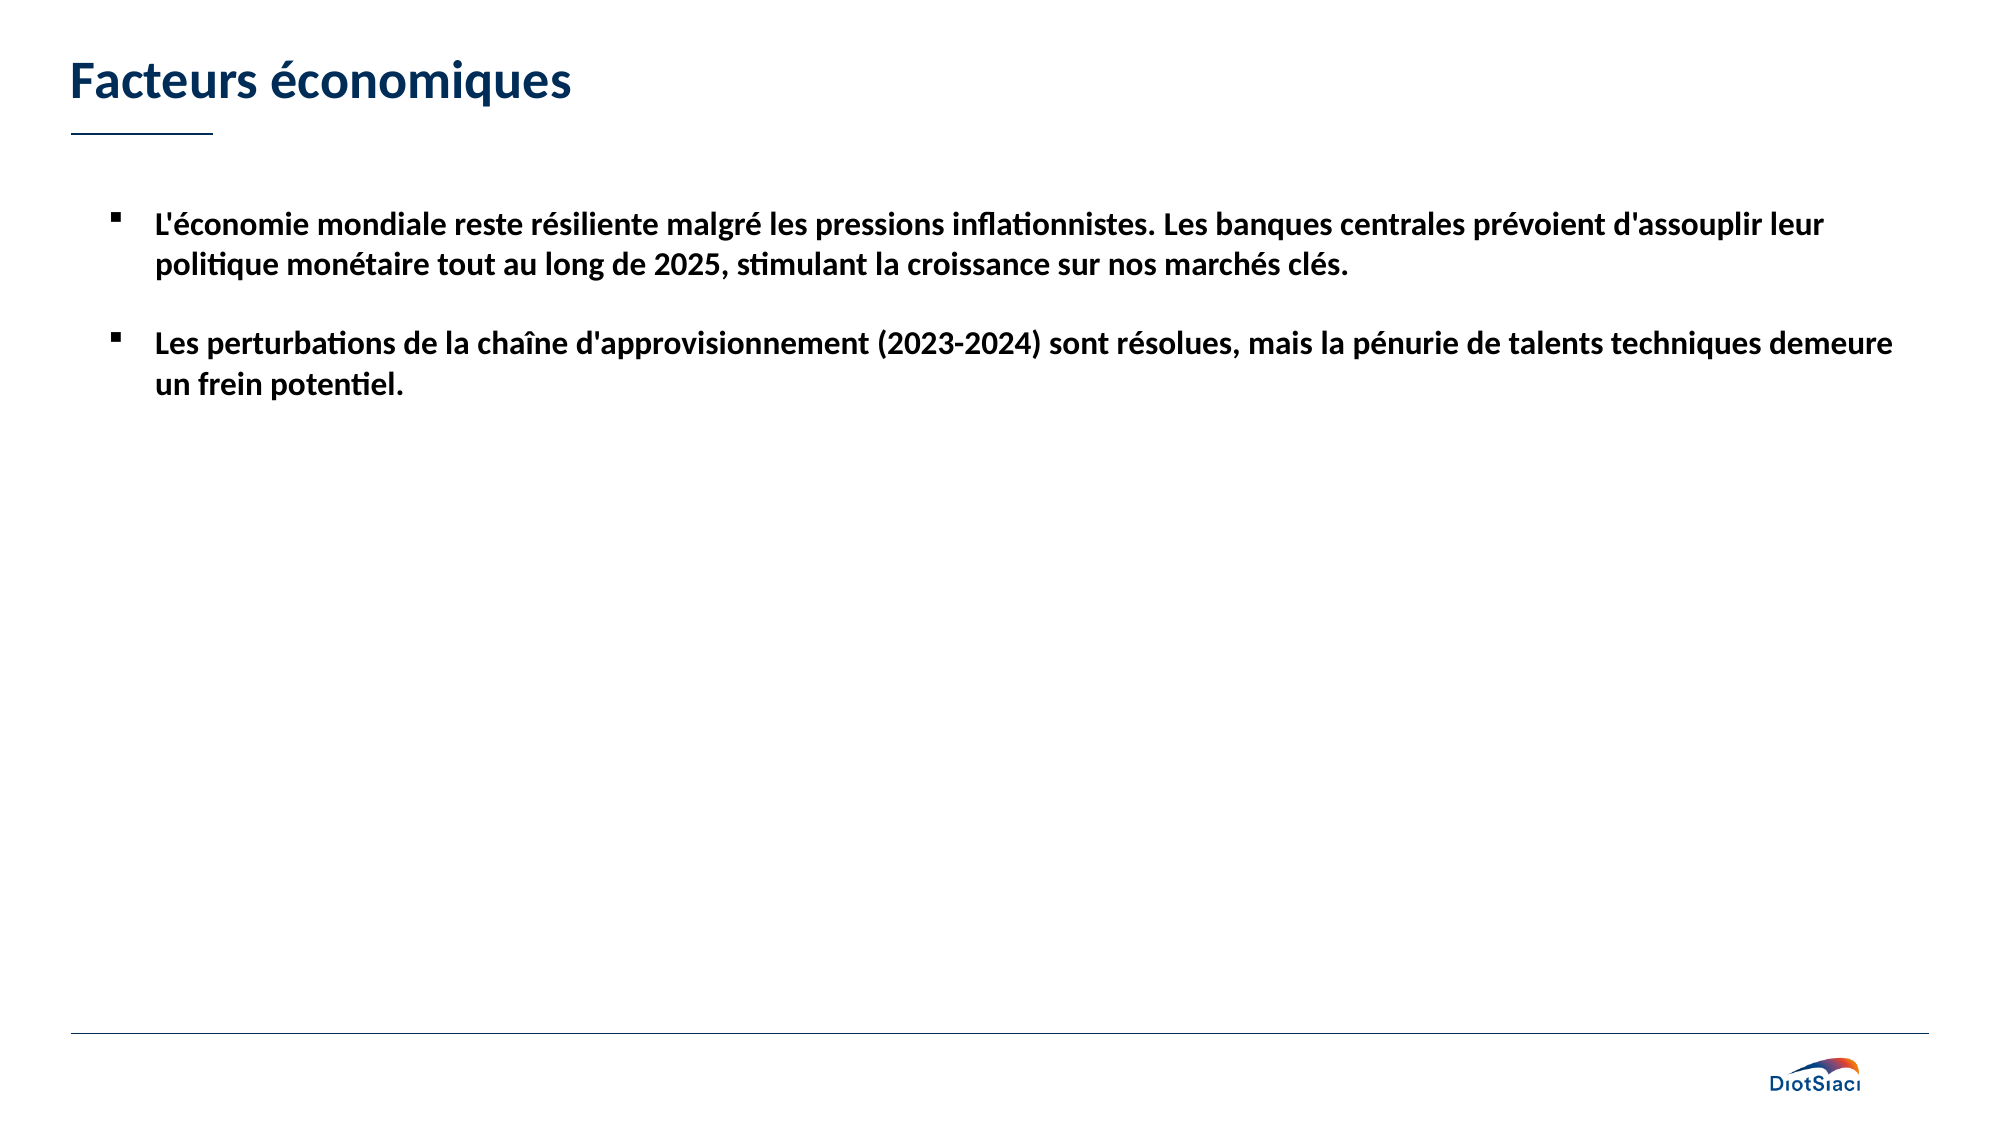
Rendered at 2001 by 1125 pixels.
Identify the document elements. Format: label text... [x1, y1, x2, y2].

list L'économie mondiale reste résiliente malgré les pressions inflationnistes. Les banques centrales prévoient d'assouplir leur politique monétaire tout au long de 2025, stimulant la croissance sur nos marchés clés. Les perturbations de la chaîne d'approvisionnement (2023-2024) sont résolues, mais la pénurie de talents techniques demeure un frein potentiel. [70, 201, 1930, 970]
title Facteurs économiques [70, 0, 1930, 110]
picture [1766, 1056, 1864, 1092]
